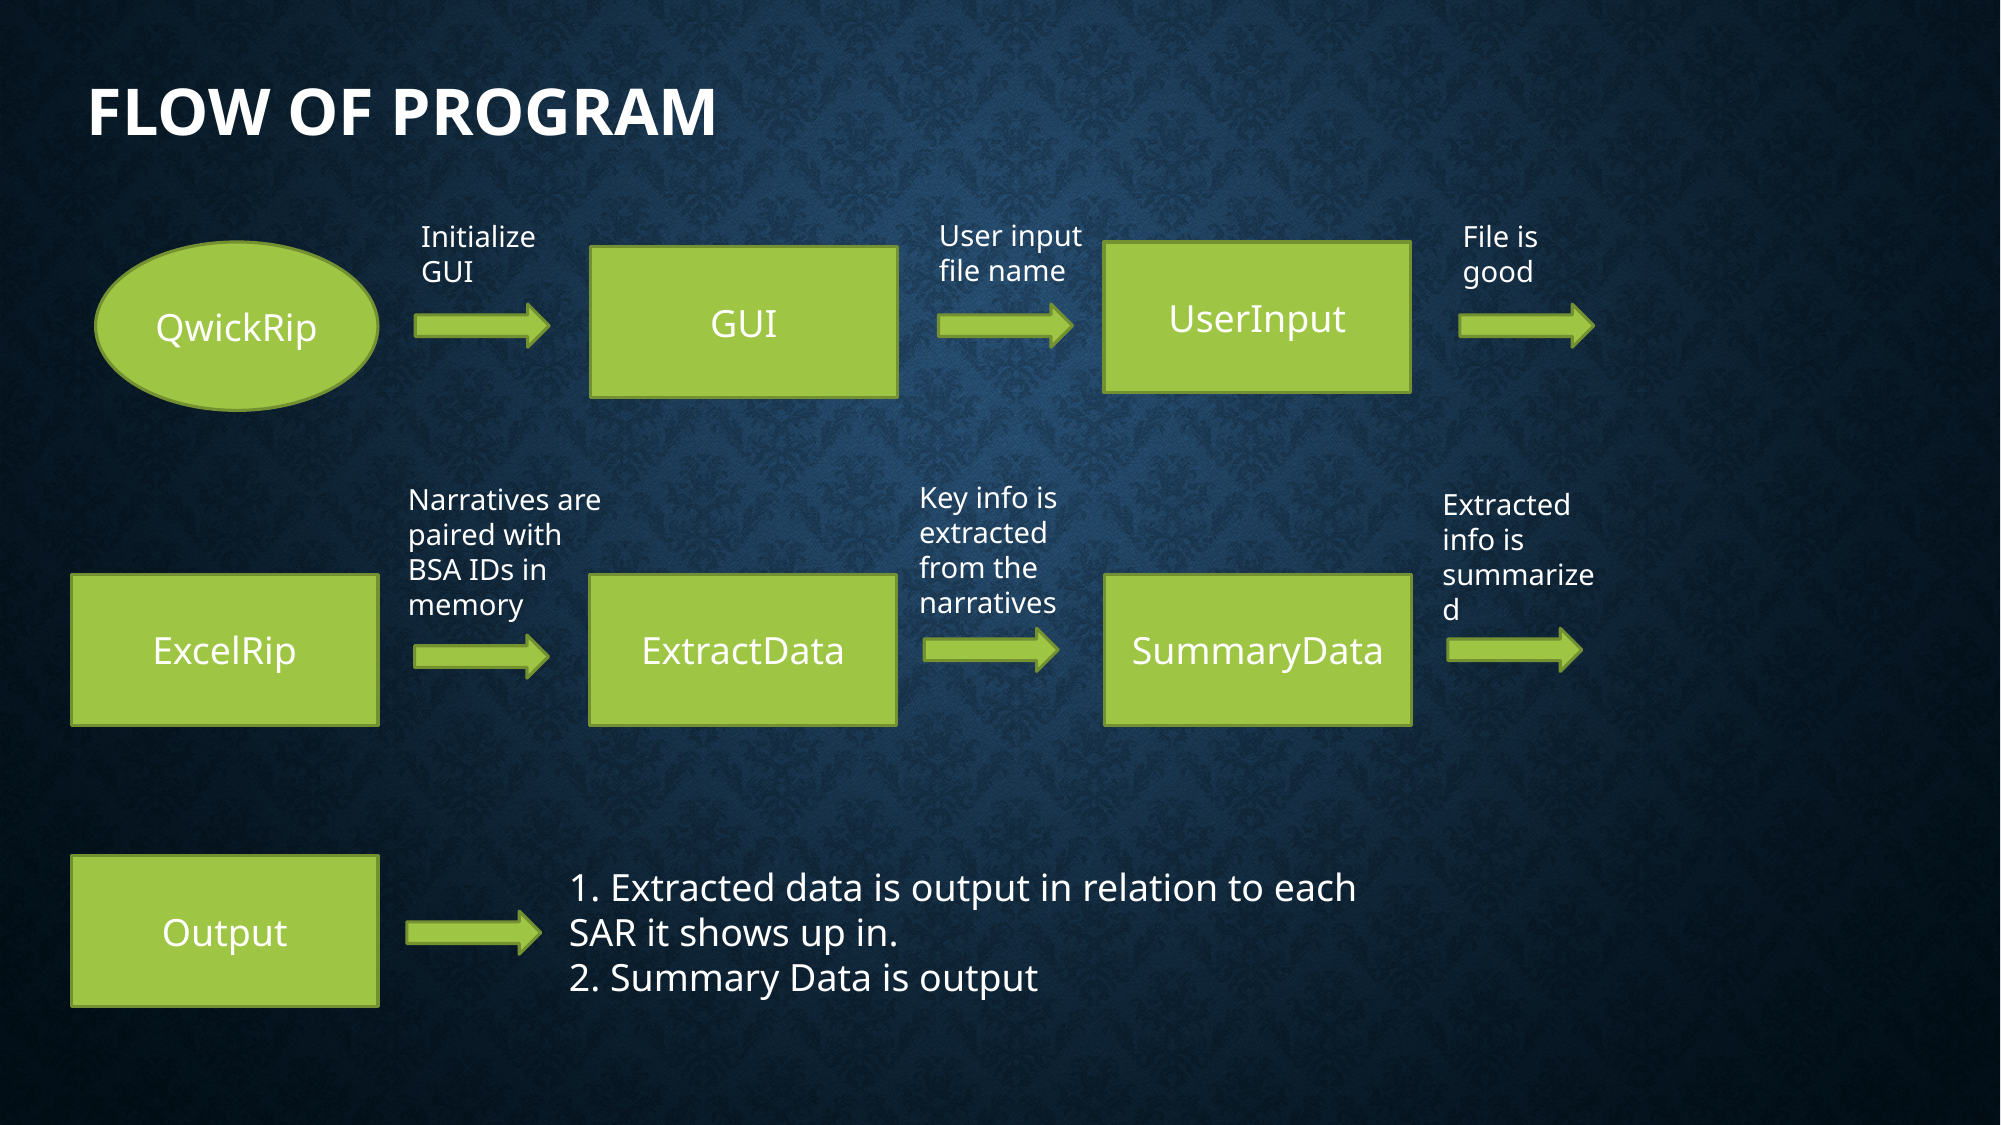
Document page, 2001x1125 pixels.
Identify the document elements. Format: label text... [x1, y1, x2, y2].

text_box FLOW OF PROGRAM [71, 63, 812, 156]
text_box User input file name [924, 209, 1110, 295]
text_box ExcelRip [70, 573, 380, 727]
text_box [413, 633, 550, 680]
text_box 1. Extracted data is output in relation to each SAR it shows up in. 2. Summary Data is output [554, 856, 1426, 1007]
text_box Extracted info is summarized [1427, 478, 1627, 634]
text_box QwickRip [93, 240, 380, 412]
text_box Key info is extracted from the narratives [904, 471, 1087, 627]
text_box File is good [1447, 210, 1594, 296]
text_box [413, 302, 551, 349]
text_box Narratives are paired with BSA IDs in memory [393, 474, 624, 629]
text_box [1446, 634, 1583, 673]
text_box Output [70, 854, 380, 1008]
text_box GUI [589, 245, 899, 399]
text_box UserInput [1102, 240, 1412, 394]
text_box [922, 627, 1060, 673]
text_box ExtractData [588, 573, 898, 727]
text_box [1458, 302, 1595, 349]
text_box SummaryData [1103, 573, 1413, 727]
text_box [936, 302, 1074, 349]
text_box Initialize GUI [406, 210, 566, 296]
text_box [405, 909, 542, 956]
